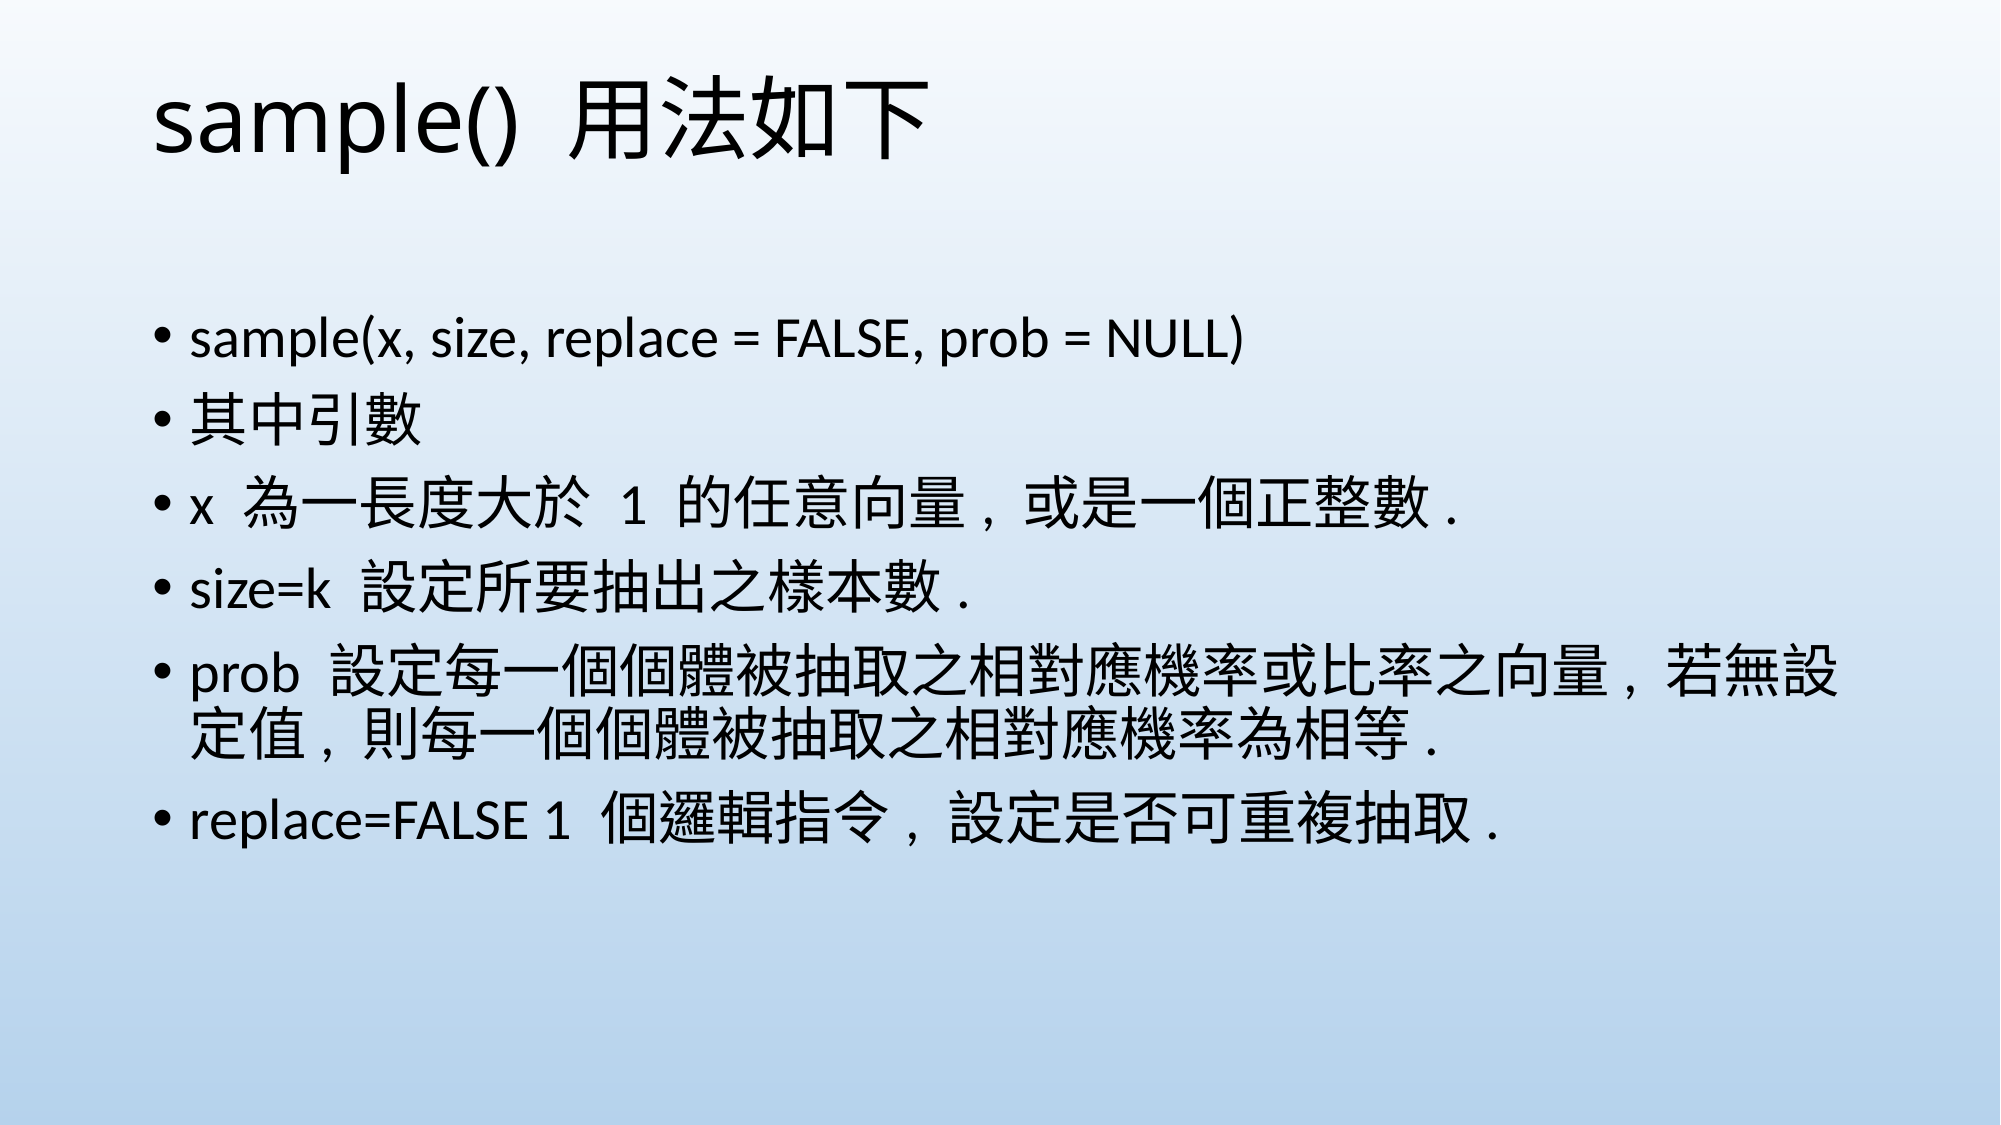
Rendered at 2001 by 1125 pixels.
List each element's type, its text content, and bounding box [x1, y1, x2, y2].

title sample() 用法如下 [137, 59, 1863, 186]
list sample(x, size, replace = FALSE, prob = NULL) 其中引數 x 為一長度大於 1 的任意向量, 或是一個正整數. size=k 設定所要抽出之樣本數. prob 設定每一個個體被抽取之相對應機率或比率之向量, 若無設定值, 則每一個個體被抽取之相對應機率為相等. replace=FALSE 1 個邏輯指令, 設定是否可重複抽取. [137, 299, 1863, 1014]
